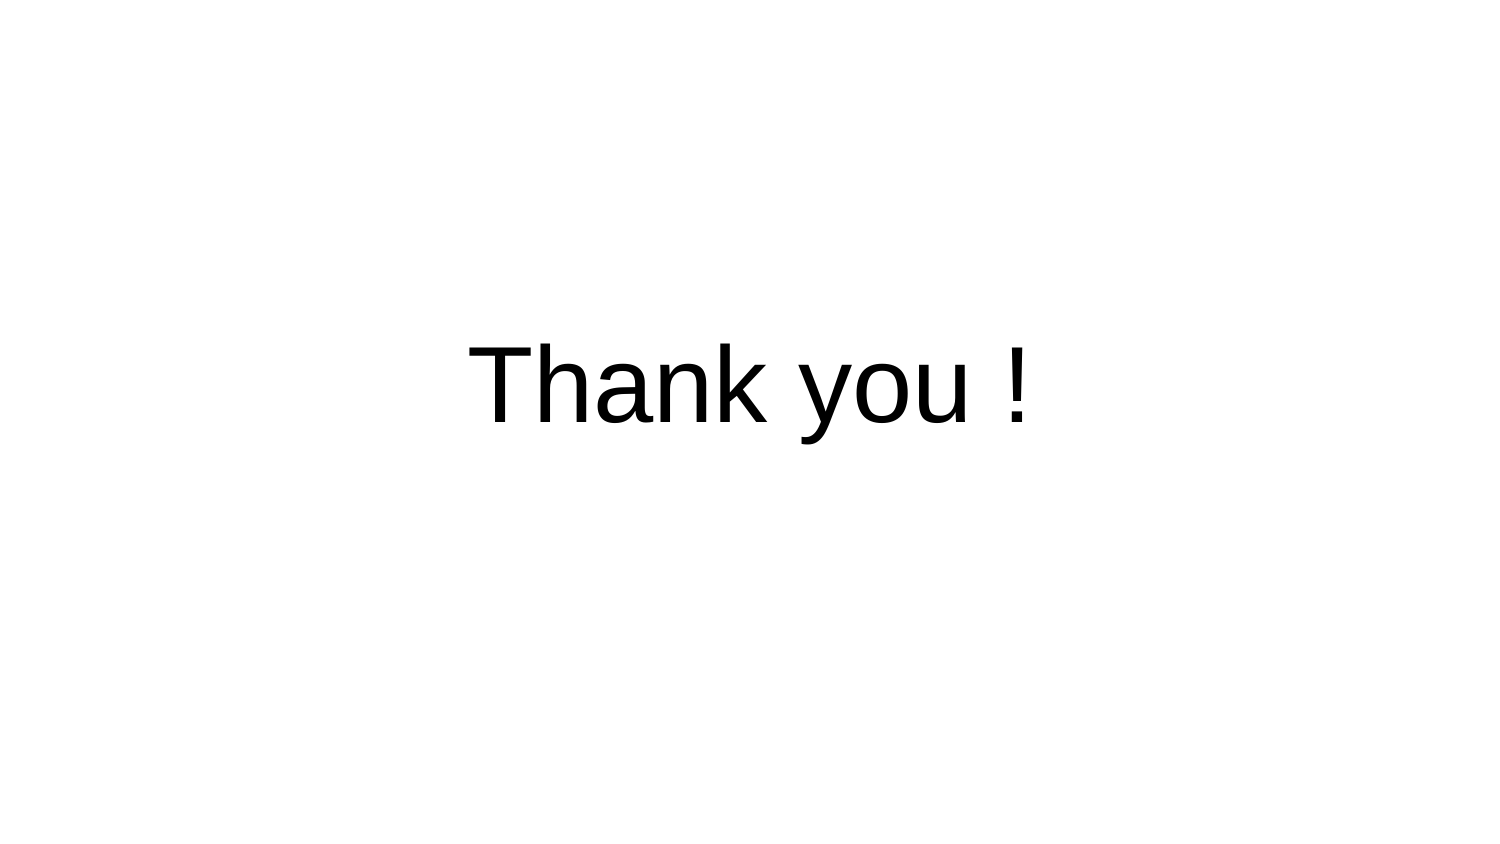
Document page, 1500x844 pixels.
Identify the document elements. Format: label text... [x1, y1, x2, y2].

title Thank you ! [51, 122, 1449, 459]
